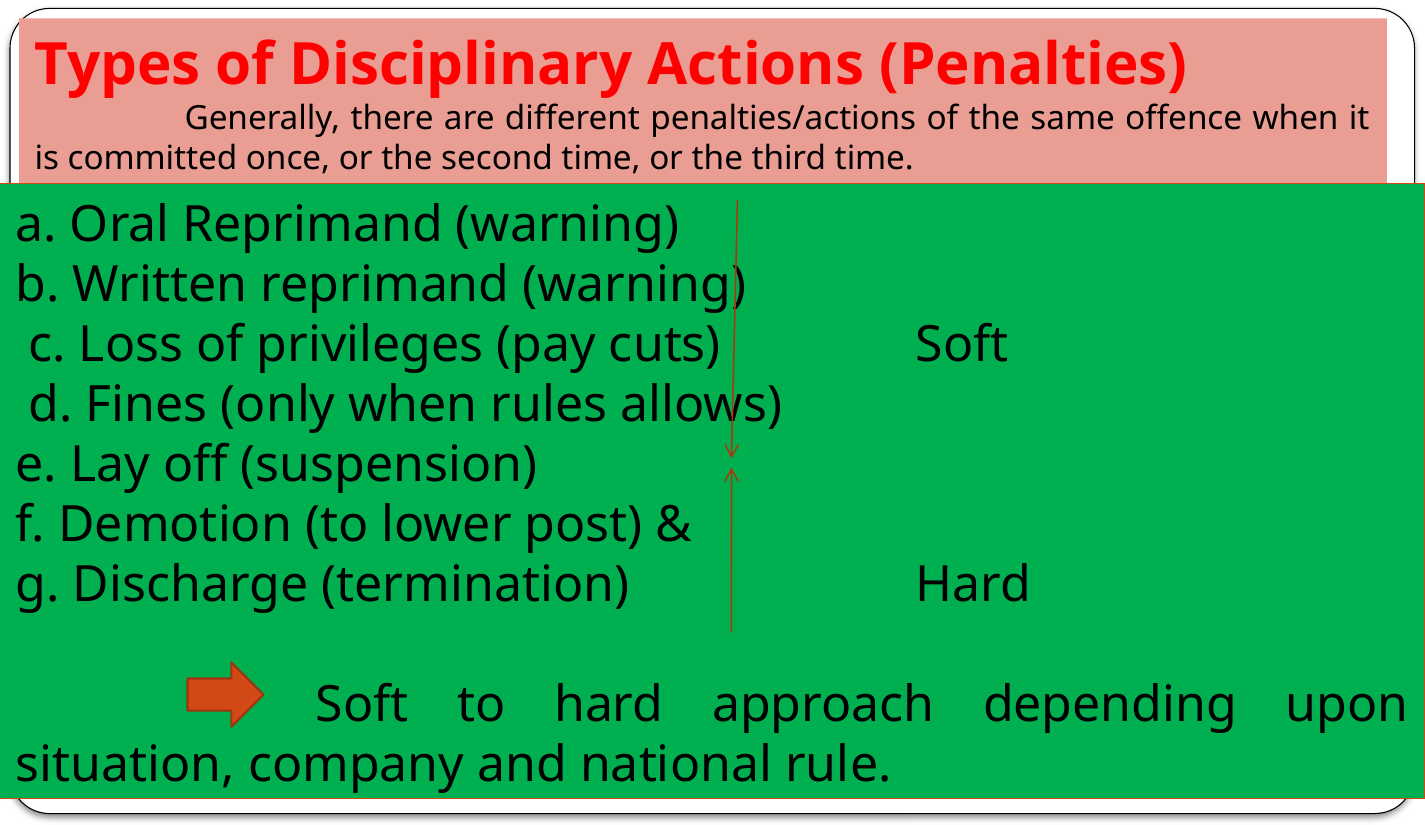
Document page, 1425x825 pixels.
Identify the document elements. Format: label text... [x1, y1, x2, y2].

text_box [186, 661, 265, 728]
text_box a. Oral Reprimand (warning) b. Written reprimand (warning) c. Loss of privileges (pay cuts) Soft d. Fines (only when rules allows) e. Lay off (suspension) f. Demotion (to lower post) & g. Discharge (termination) Hard Soft to hard approach depending upon situation, company and national rule. [0, 183, 1425, 799]
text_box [731, 199, 738, 459]
text_box Types of Disciplinary Actions (Penalties) Generally, there are different penalties/actions of the same offence when it is committed once, or the second time, or the third time. [19, 18, 1387, 183]
